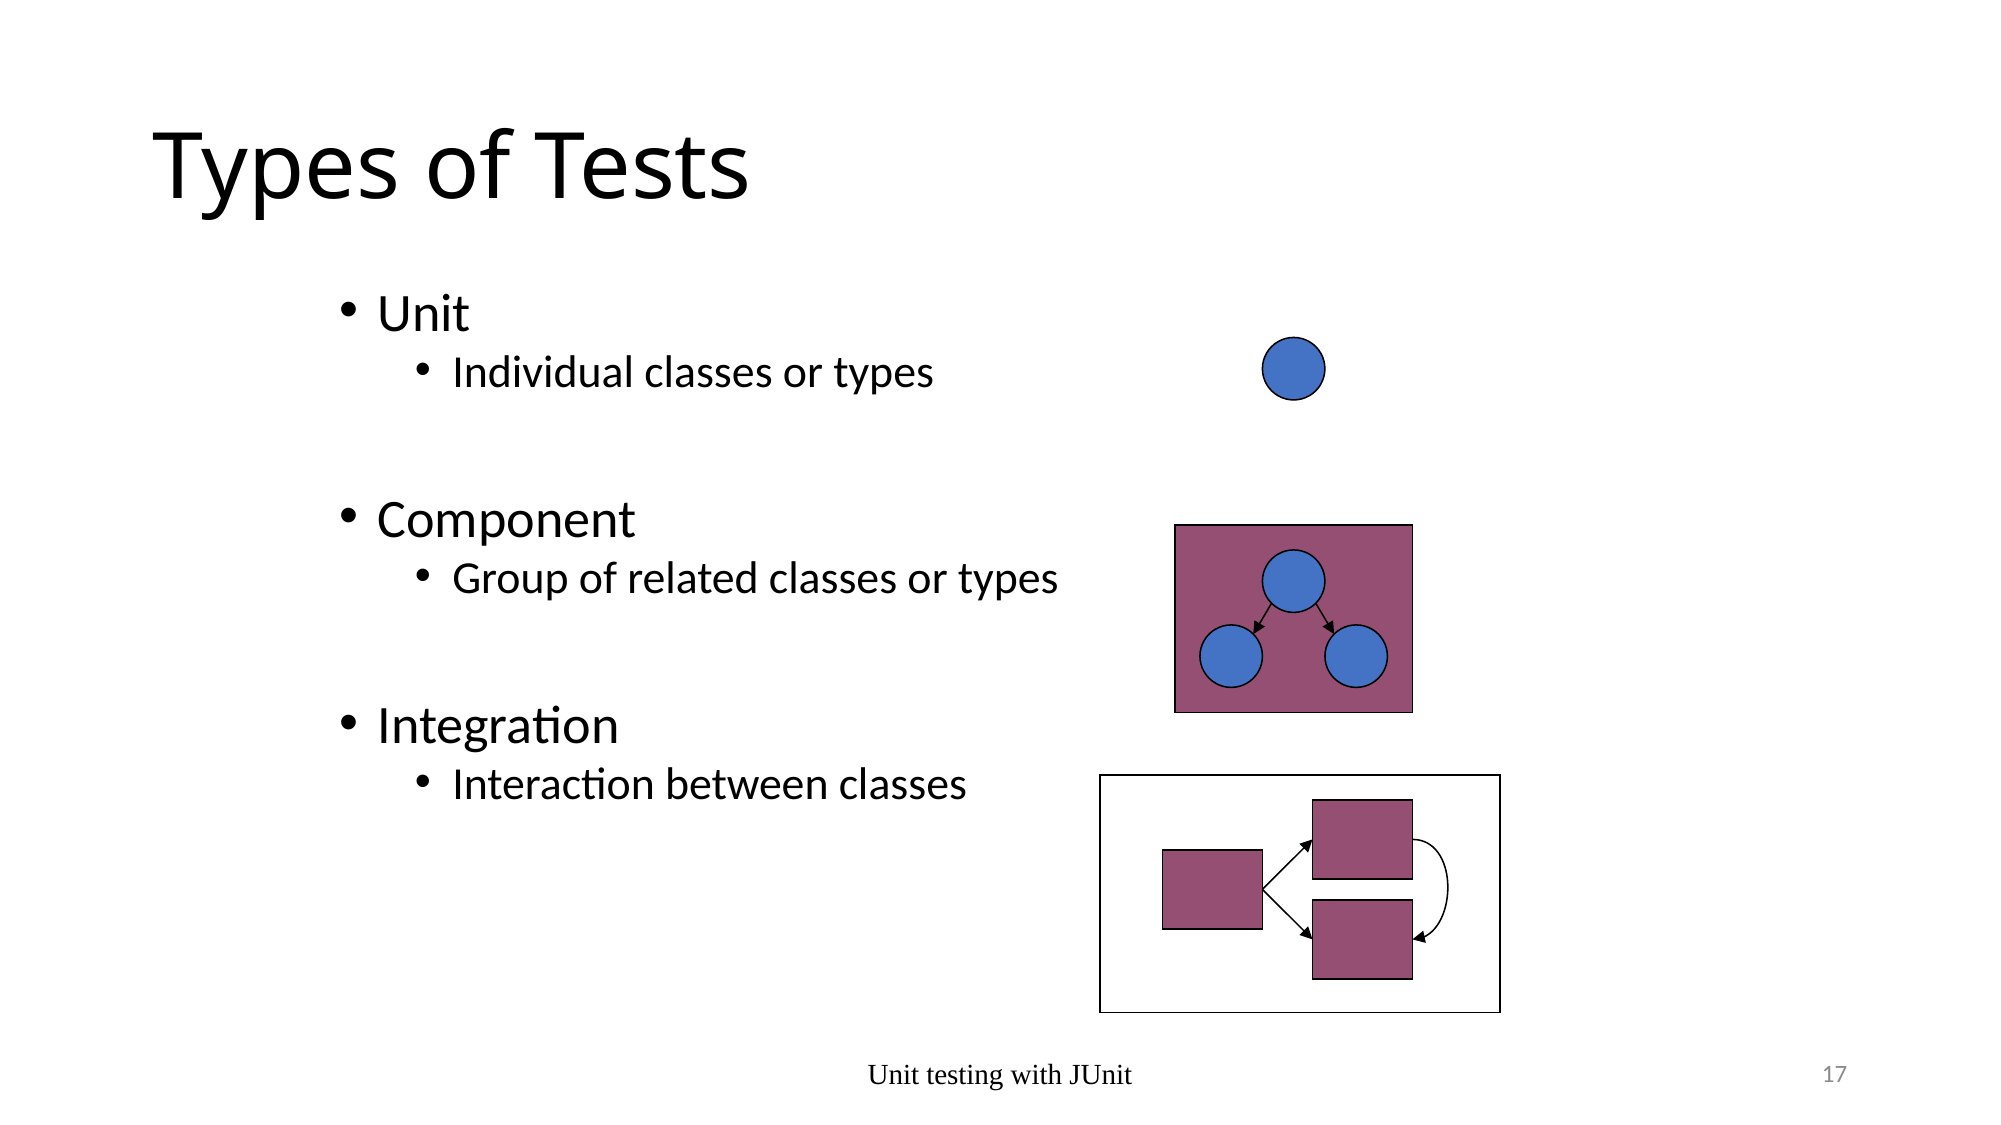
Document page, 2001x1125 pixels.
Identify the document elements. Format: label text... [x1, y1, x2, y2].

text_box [1099, 774, 1500, 1013]
title Types of Tests [137, 59, 1863, 278]
footer Unit testing with JUnit [662, 1042, 1338, 1103]
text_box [1174, 524, 1413, 713]
text_box [1262, 337, 1325, 400]
slide_number 17 [1412, 1042, 1863, 1103]
list Unit Individual classes or types Component Group of related classes or types Integration Interaction between classes [324, 282, 1075, 1006]
